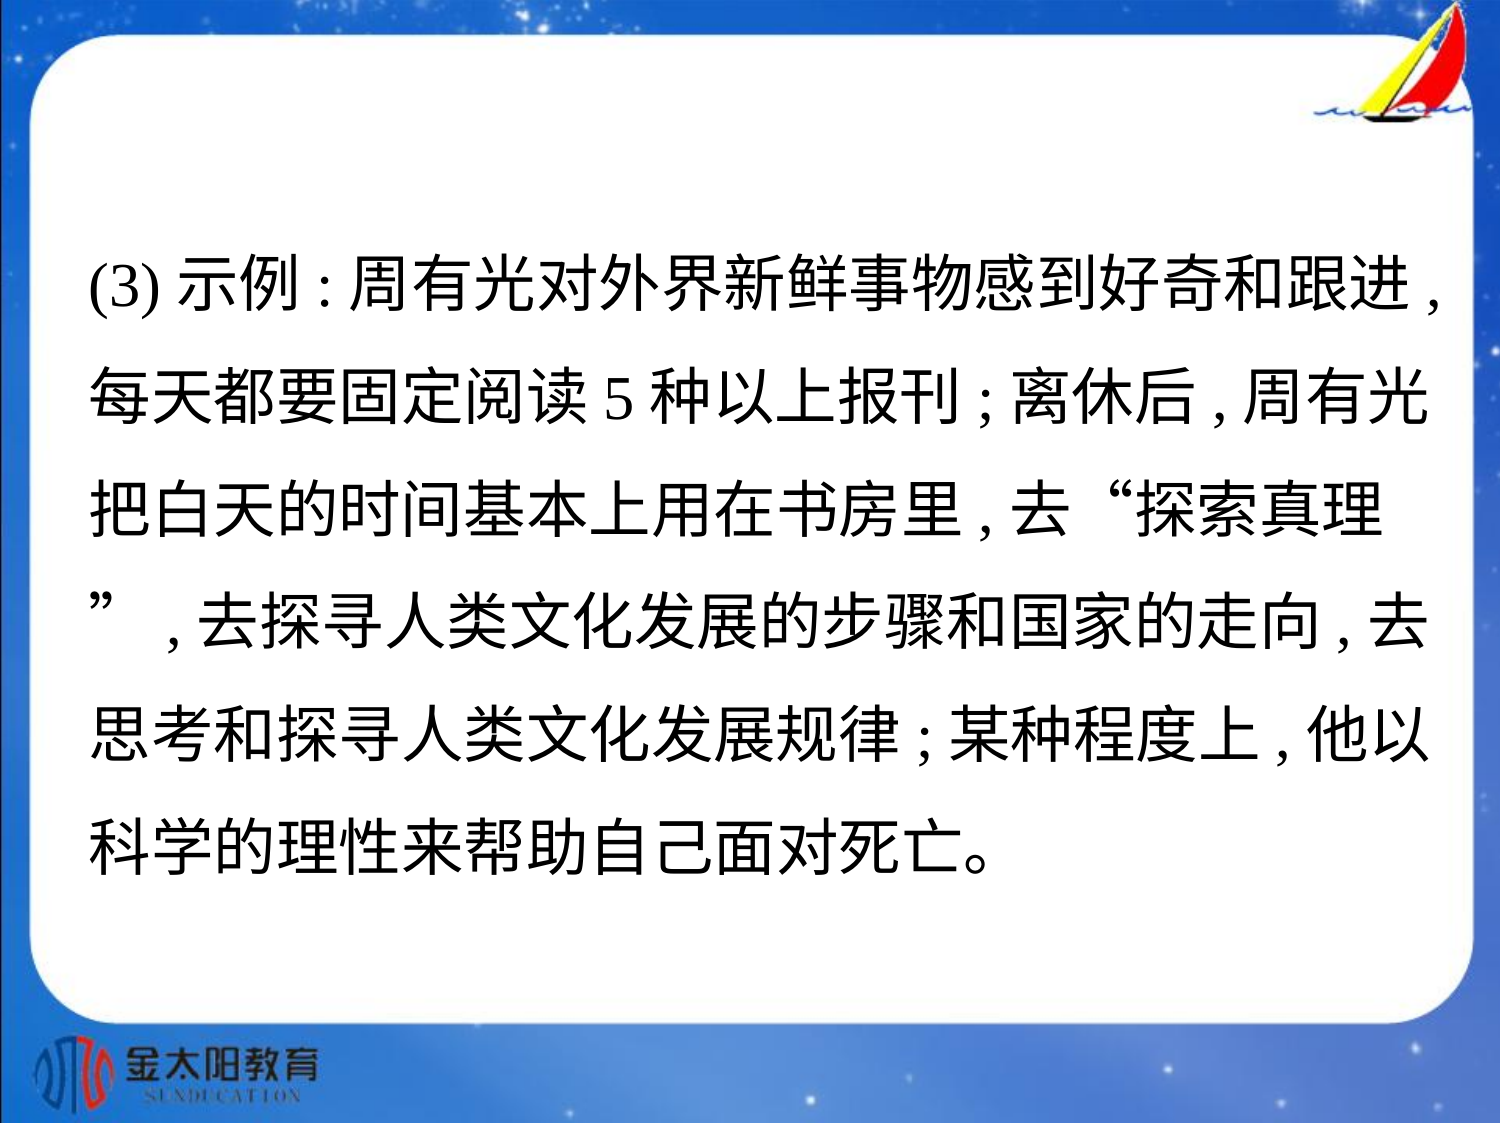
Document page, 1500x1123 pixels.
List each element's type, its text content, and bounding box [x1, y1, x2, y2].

picture [0, 0, 1500, 1123]
text_box (3)示例:周有光对外界新鲜事物感到好奇和跟进, 每天都要固定阅读5种以上报刊;离休后,周有光 把白天的时间基本上用在书房里,去“探索真理 ”,去探寻人类文化发展的步骤和国家的走向,去 思考和探寻人类文化发展规律;某种程度上,他以 科学的理性来帮助自己面对死亡。 [88, 206, 1453, 883]
